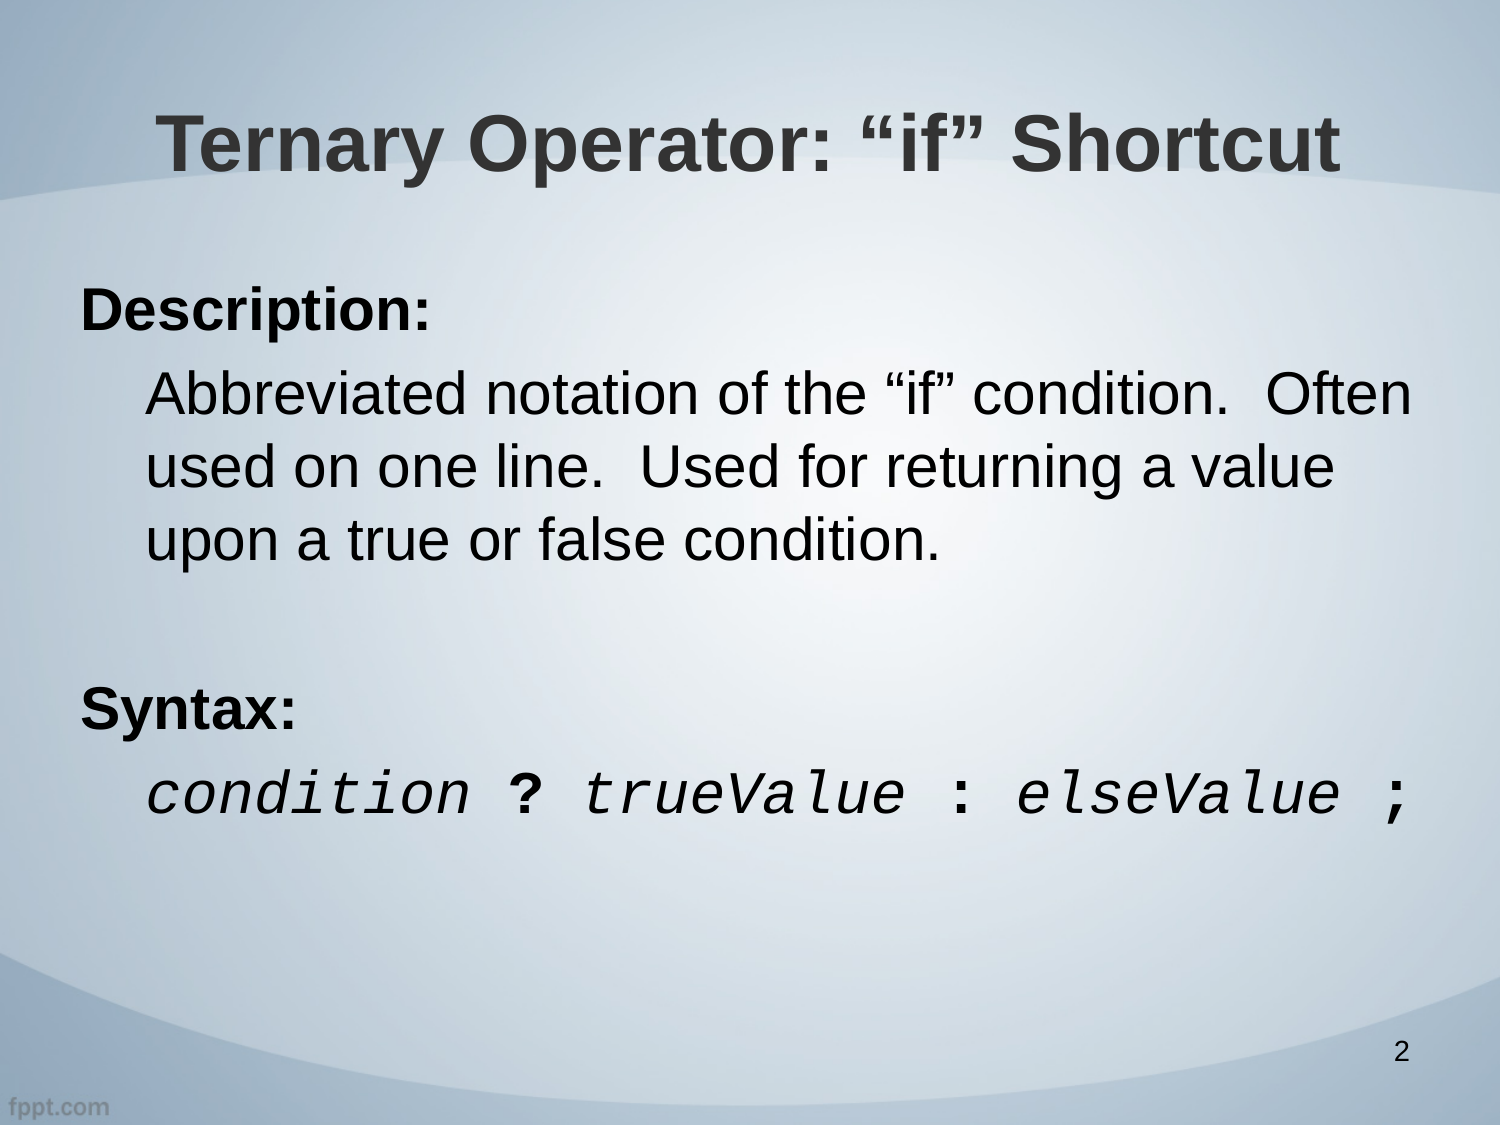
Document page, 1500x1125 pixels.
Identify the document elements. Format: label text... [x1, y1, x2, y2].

slide_number 2 [1074, 1024, 1425, 1103]
title Ternary Operator: “if” Shortcut [75, 45, 1425, 233]
list Description: Abbreviated notation of the “if” condition. Often used on one line. Used for returning a value upon a true or false condition. Syntax: condition ? trueValue : elseValue ; [64, 262, 1447, 1071]
picture [0, 0, 1500, 1125]
